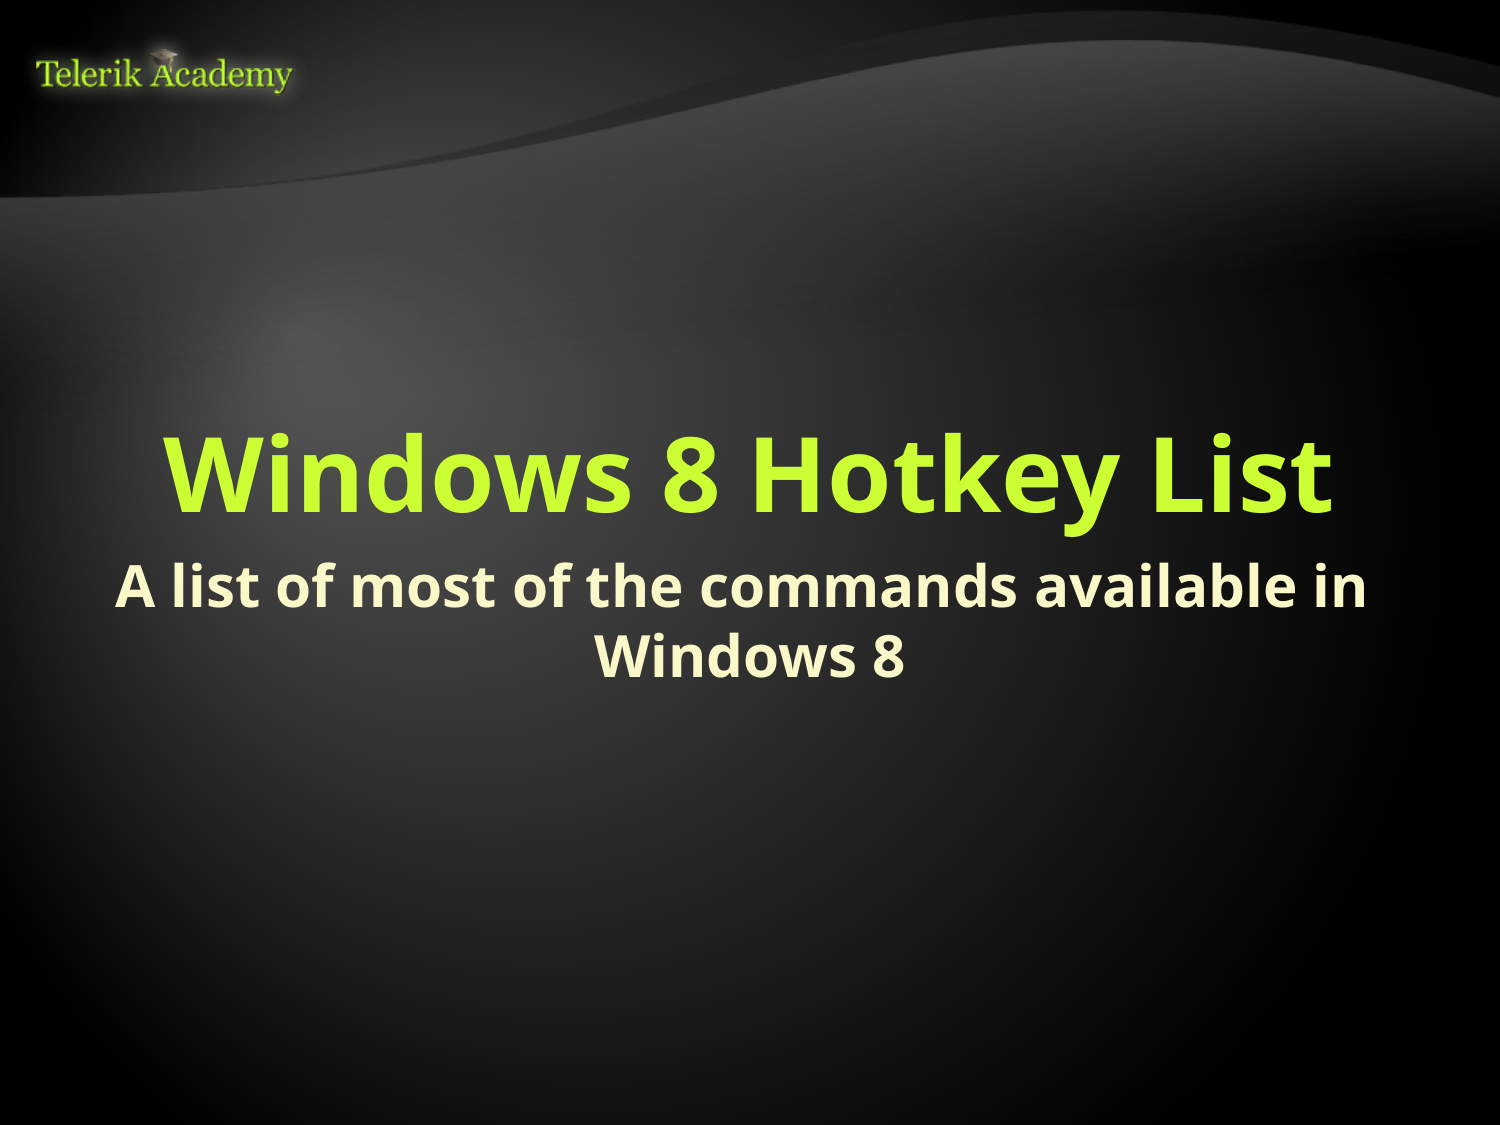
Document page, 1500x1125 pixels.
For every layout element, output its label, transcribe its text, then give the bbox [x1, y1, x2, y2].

picture [0, 0, 1500, 1125]
title Windows 8 Hotkey List [75, 375, 1425, 575]
subtitle A list of most of the commands available in Windows 8 [75, 575, 1425, 663]
